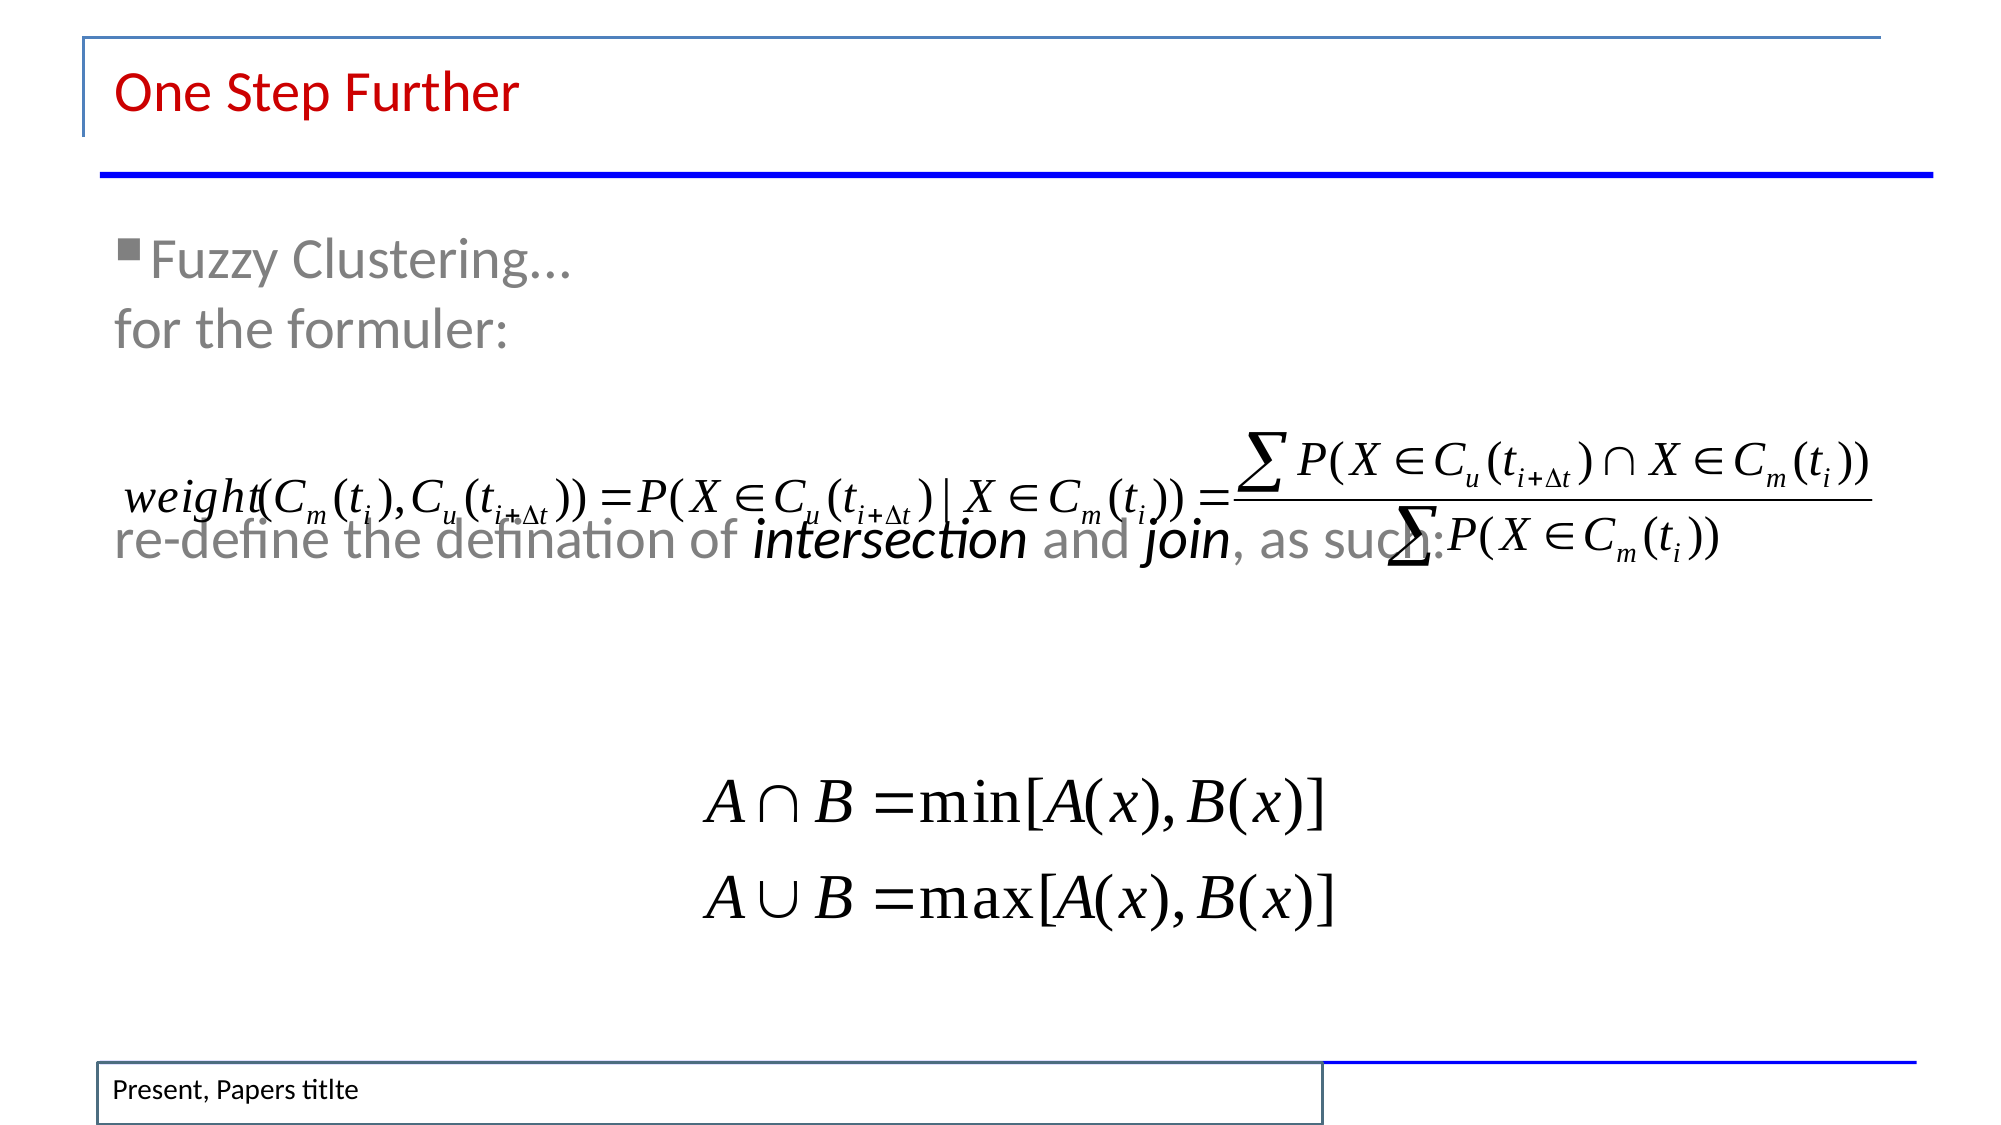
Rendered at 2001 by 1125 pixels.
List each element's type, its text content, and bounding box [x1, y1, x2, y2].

text_box One Step Further [99, 45, 1900, 188]
text_box Fuzzy Clustering... for the formuler: re-define the defination of intersection and join, as such: [99, 212, 1900, 1050]
picture [115, 422, 1882, 578]
text_box Present, Papers titlte [97, 1062, 1323, 1125]
text_box [1431, 1050, 1899, 1125]
picture [691, 764, 1342, 947]
